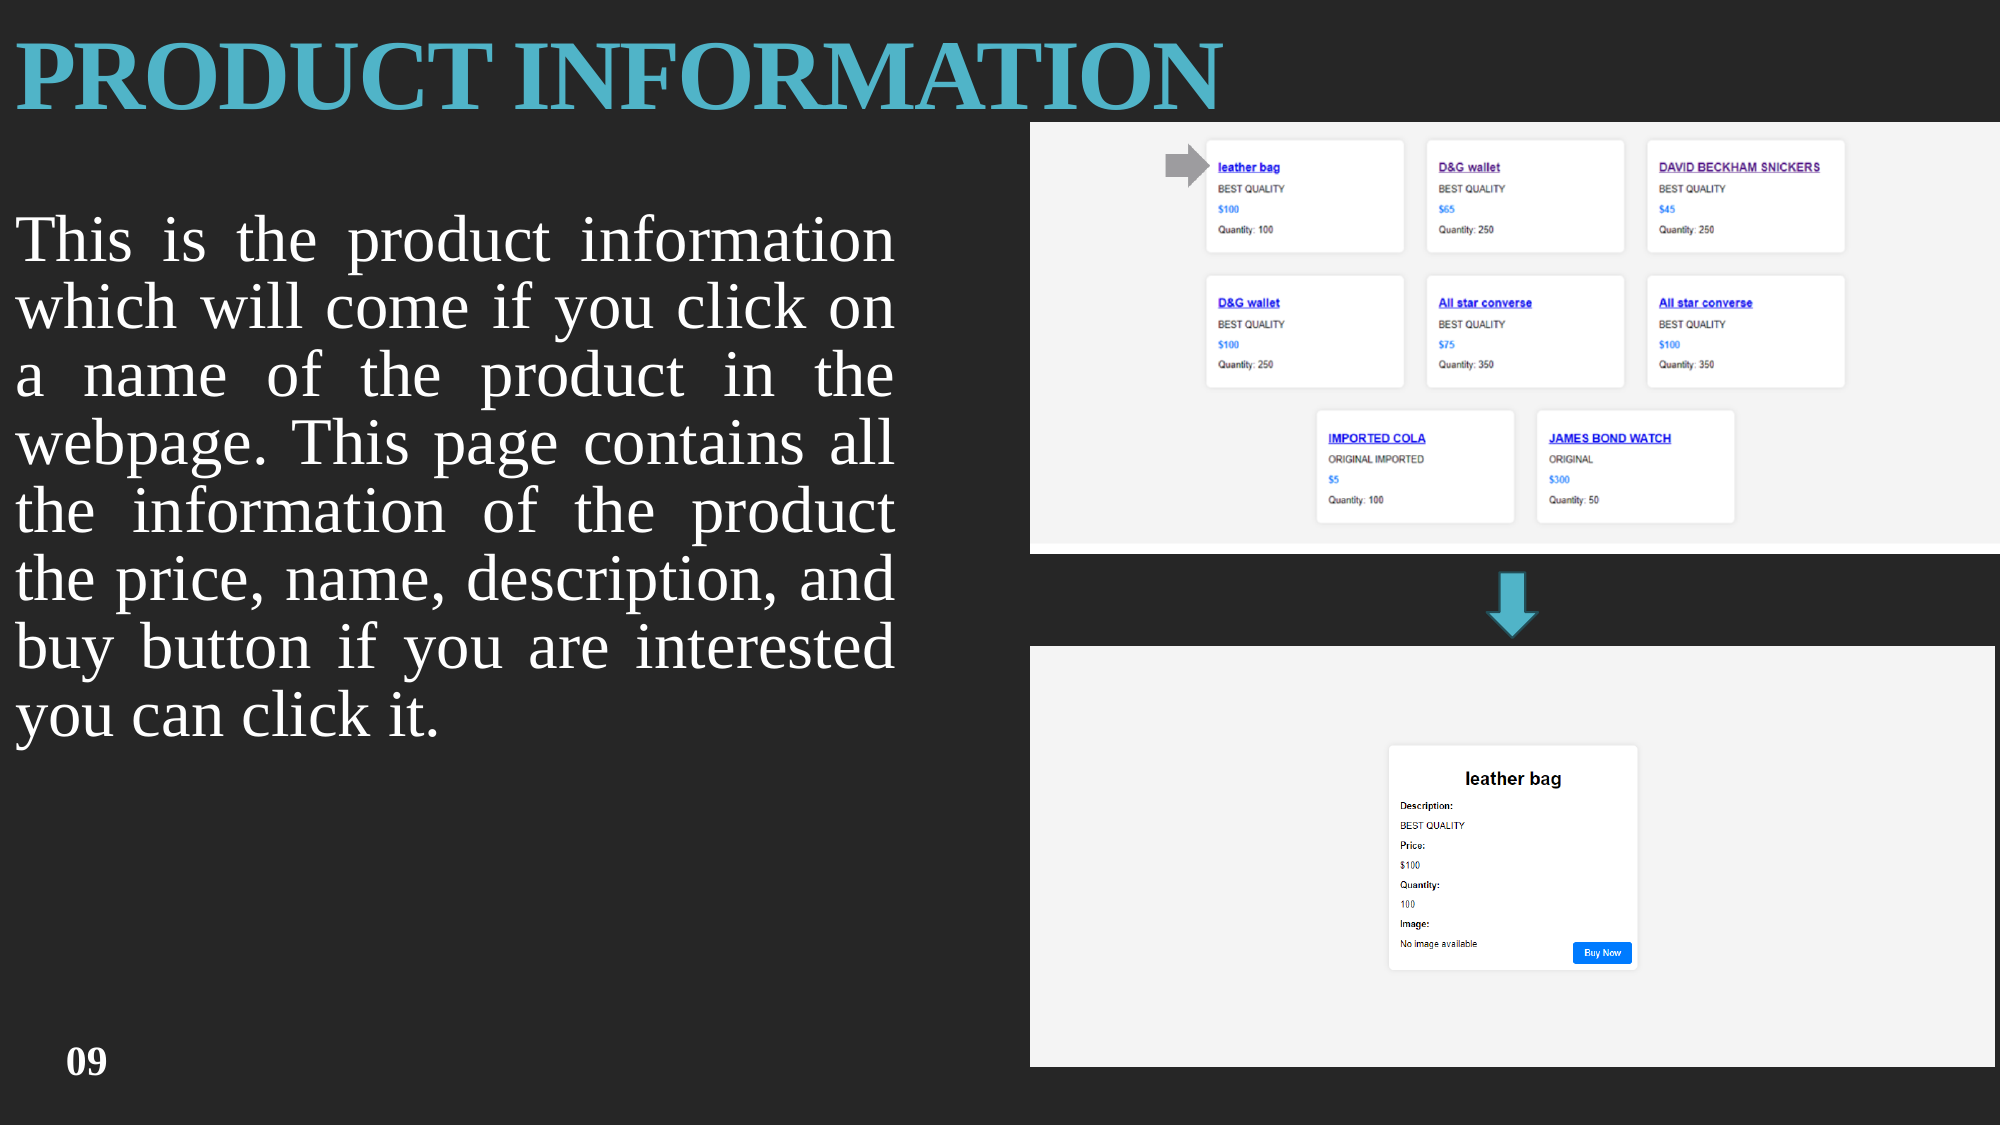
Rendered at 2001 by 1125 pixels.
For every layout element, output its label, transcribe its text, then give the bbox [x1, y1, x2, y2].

list This is the product information which will come if you click on a name of the product in the webpage. This page contains all the information of the product the price, name, description, and buy button if you are interested you can click it. [0, 199, 913, 909]
picture [1030, 122, 2000, 554]
text_box [1485, 571, 1540, 639]
title PRODUCT INFORMATION [0, 0, 1769, 136]
picture [1030, 646, 1995, 1068]
text_box 09 [33, 1026, 141, 1091]
